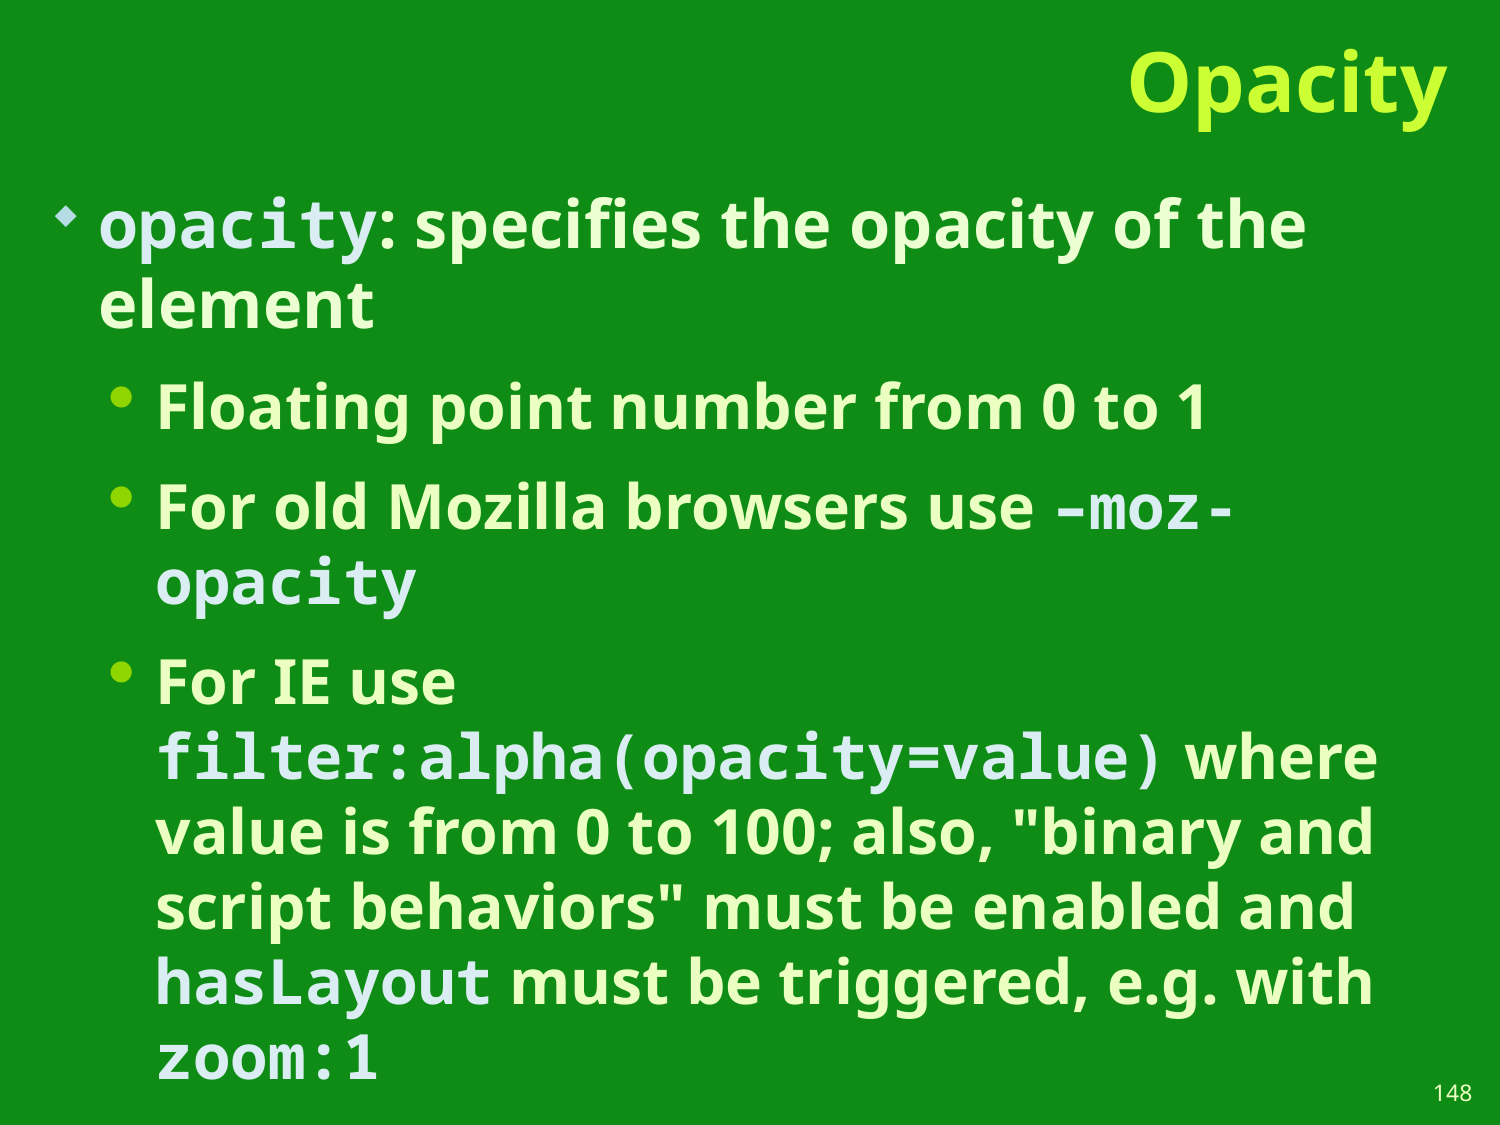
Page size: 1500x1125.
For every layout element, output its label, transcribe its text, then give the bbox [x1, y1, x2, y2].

slide_number 148 [1412, 1074, 1488, 1113]
list opacity: specifies the opacity of the element Floating point number from 0 to 1 For old Mozilla browsers use –moz-opacity For IE use filter:alpha(opacity=value) where value is from 0 to 100; also, "binary and script behaviors" must be enabled and hasLayout must be triggered, e.g. with zoom:1 [37, 174, 1463, 1100]
title Opacity [300, 12, 1463, 163]
